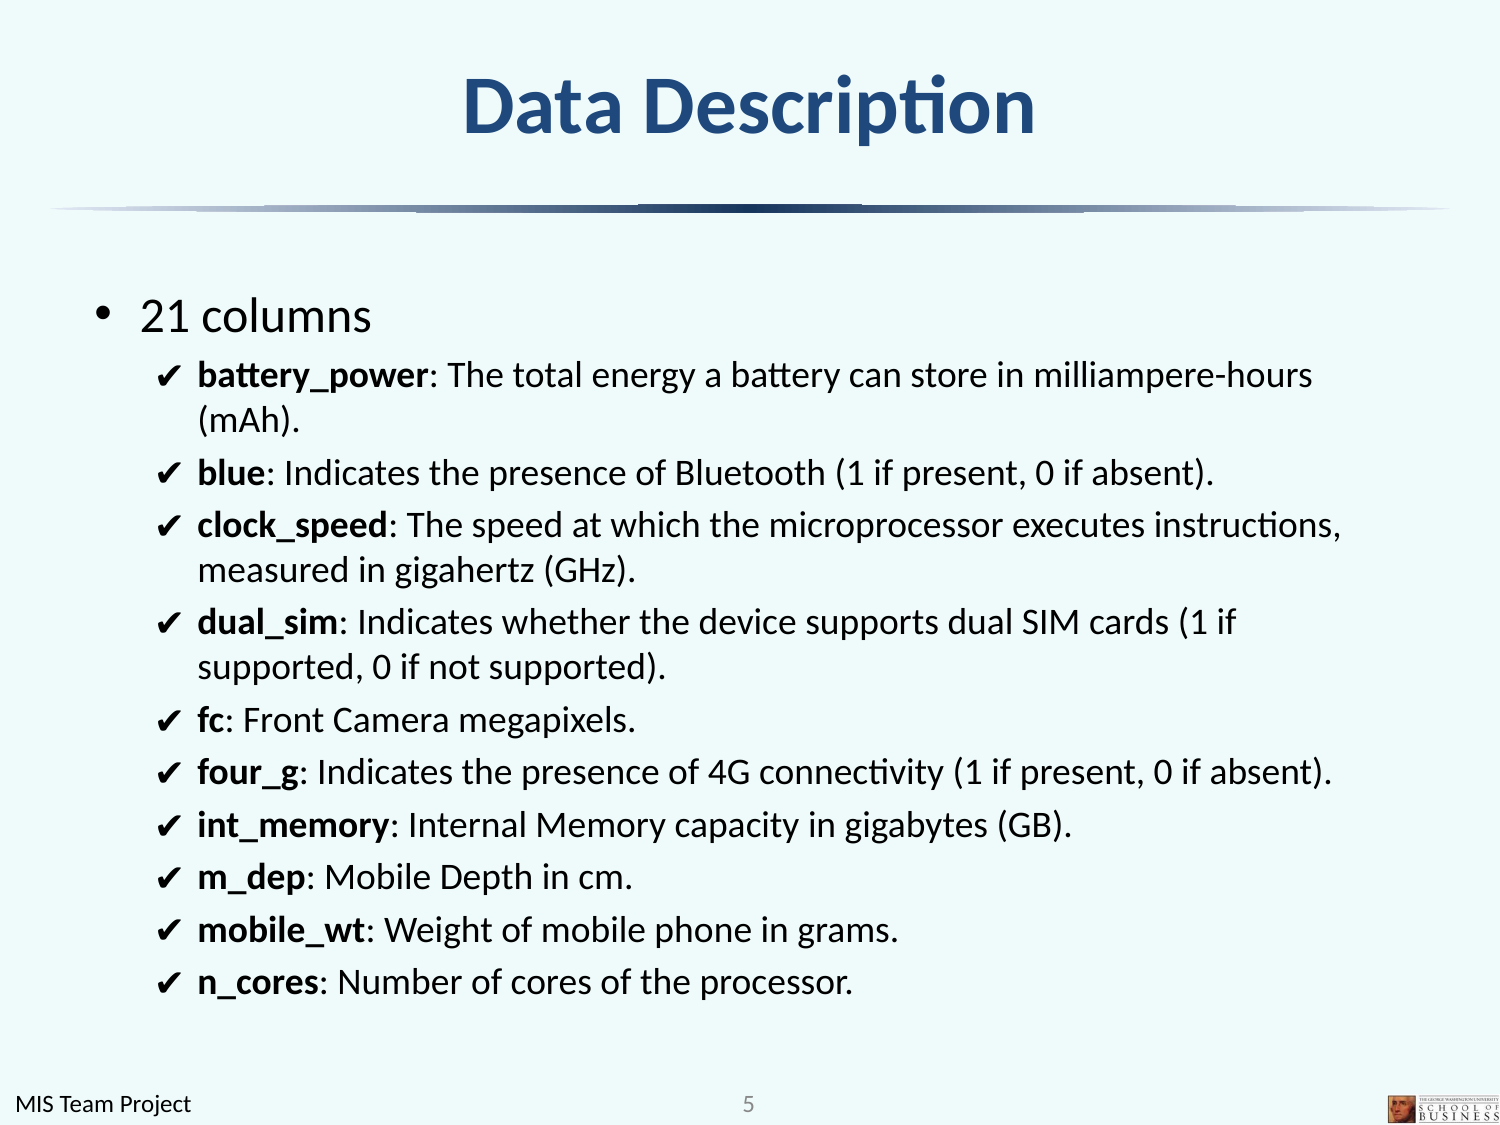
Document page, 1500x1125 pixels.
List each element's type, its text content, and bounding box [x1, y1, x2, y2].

list 21 columns battery_power: The total energy a battery can store in milliampere-hours (mAh). blue: Indicates the presence of Bluetooth (1 if present, 0 if absent). clock_speed: The speed at which the microprocessor executes instructions, measured in gigahertz (GHz). dual_sim: Indicates whether the device supports dual SIM cards (1 if supported, 0 if not supported). fc: Front Camera megapixels. four_g: Indicates the presence of 4G connectivity (1 if present, 0 if absent). int_memory: Internal Memory capacity in gigabytes (GB). m_dep: Mobile Depth in cm. mobile_wt: Weight of mobile phone in grams. n_cores: Number of cores of the processor. [75, 275, 1425, 1018]
title Data Description [75, 24, 1425, 175]
picture [1387, 1094, 1500, 1125]
